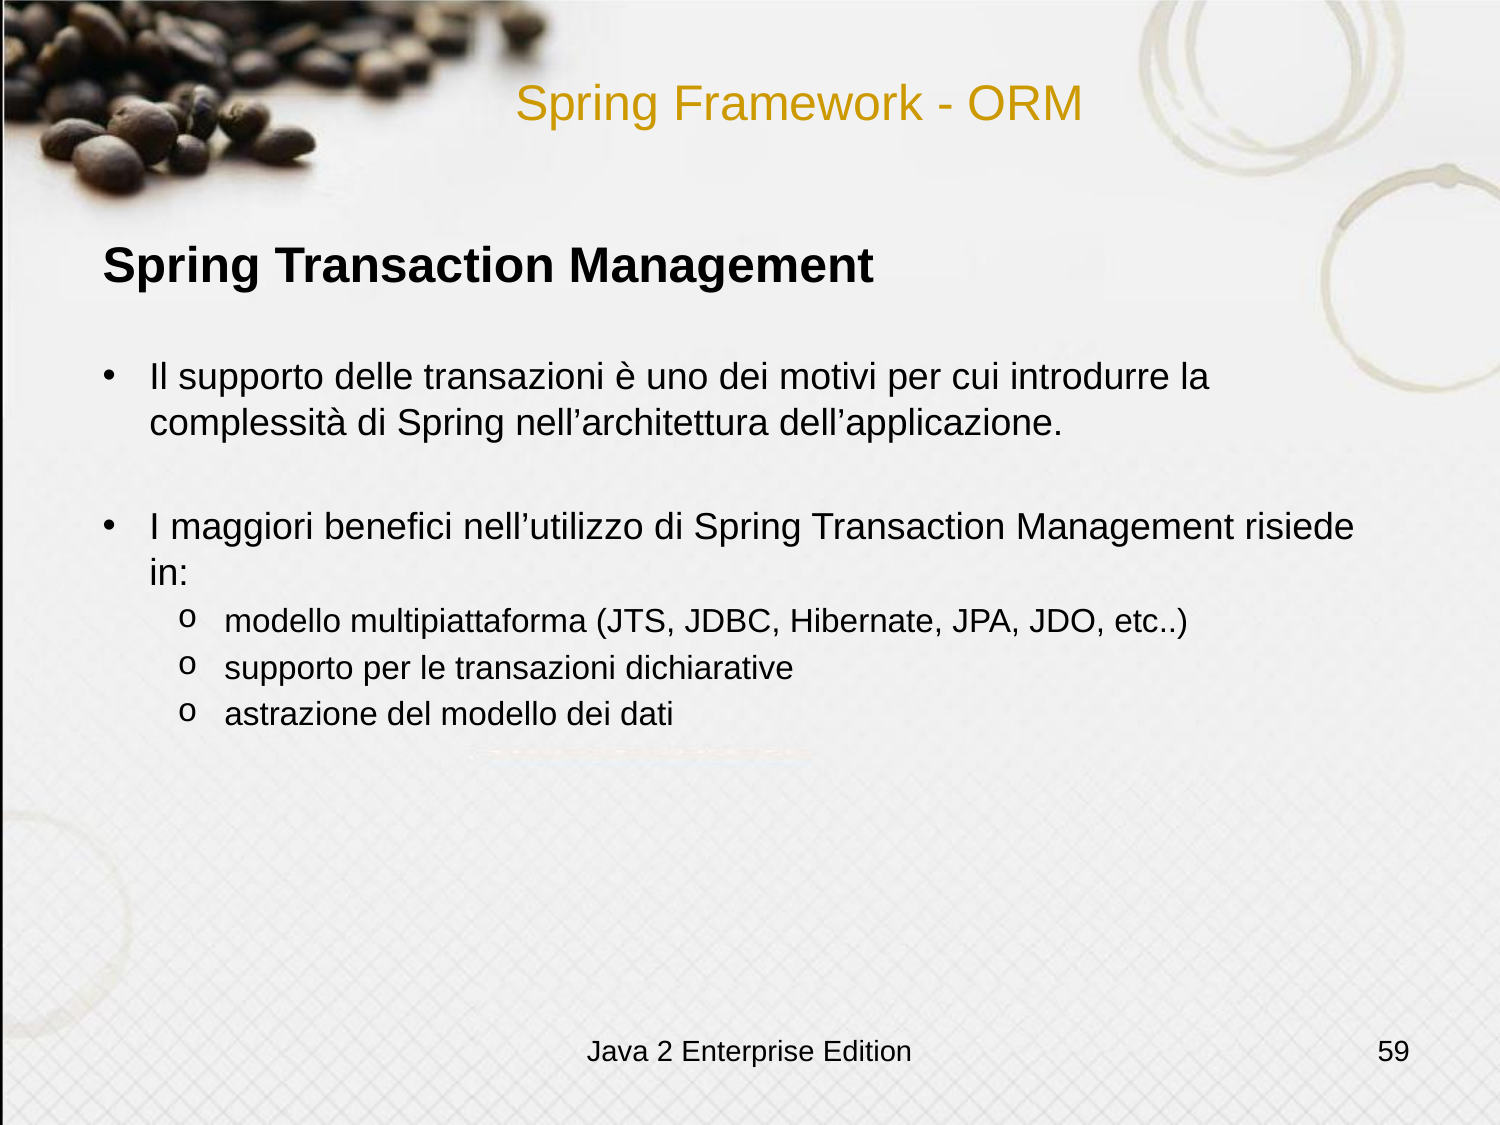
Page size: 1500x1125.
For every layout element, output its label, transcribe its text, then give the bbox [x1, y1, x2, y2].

picture [0, 0, 1500, 1125]
title Spring Framework - ORM [499, 62, 1326, 138]
slide_number 59 [1074, 1024, 1426, 1103]
subtitle Spring Transaction Management Il supporto delle transazioni è uno dei motivi per cui introdurre la complessità di Spring nell’architettura dell’applicazione. I maggiori benefici nell’utilizzo di Spring Transaction Management risiede in: modello multipiattaforma (JTS, JDBC, Hibernate, JPA, JDO, etc..) supporto per le transazioni dichiarative astrazione del modello dei dati [87, 224, 1413, 1001]
footer Java 2 Enterprise Edition [512, 1024, 988, 1103]
